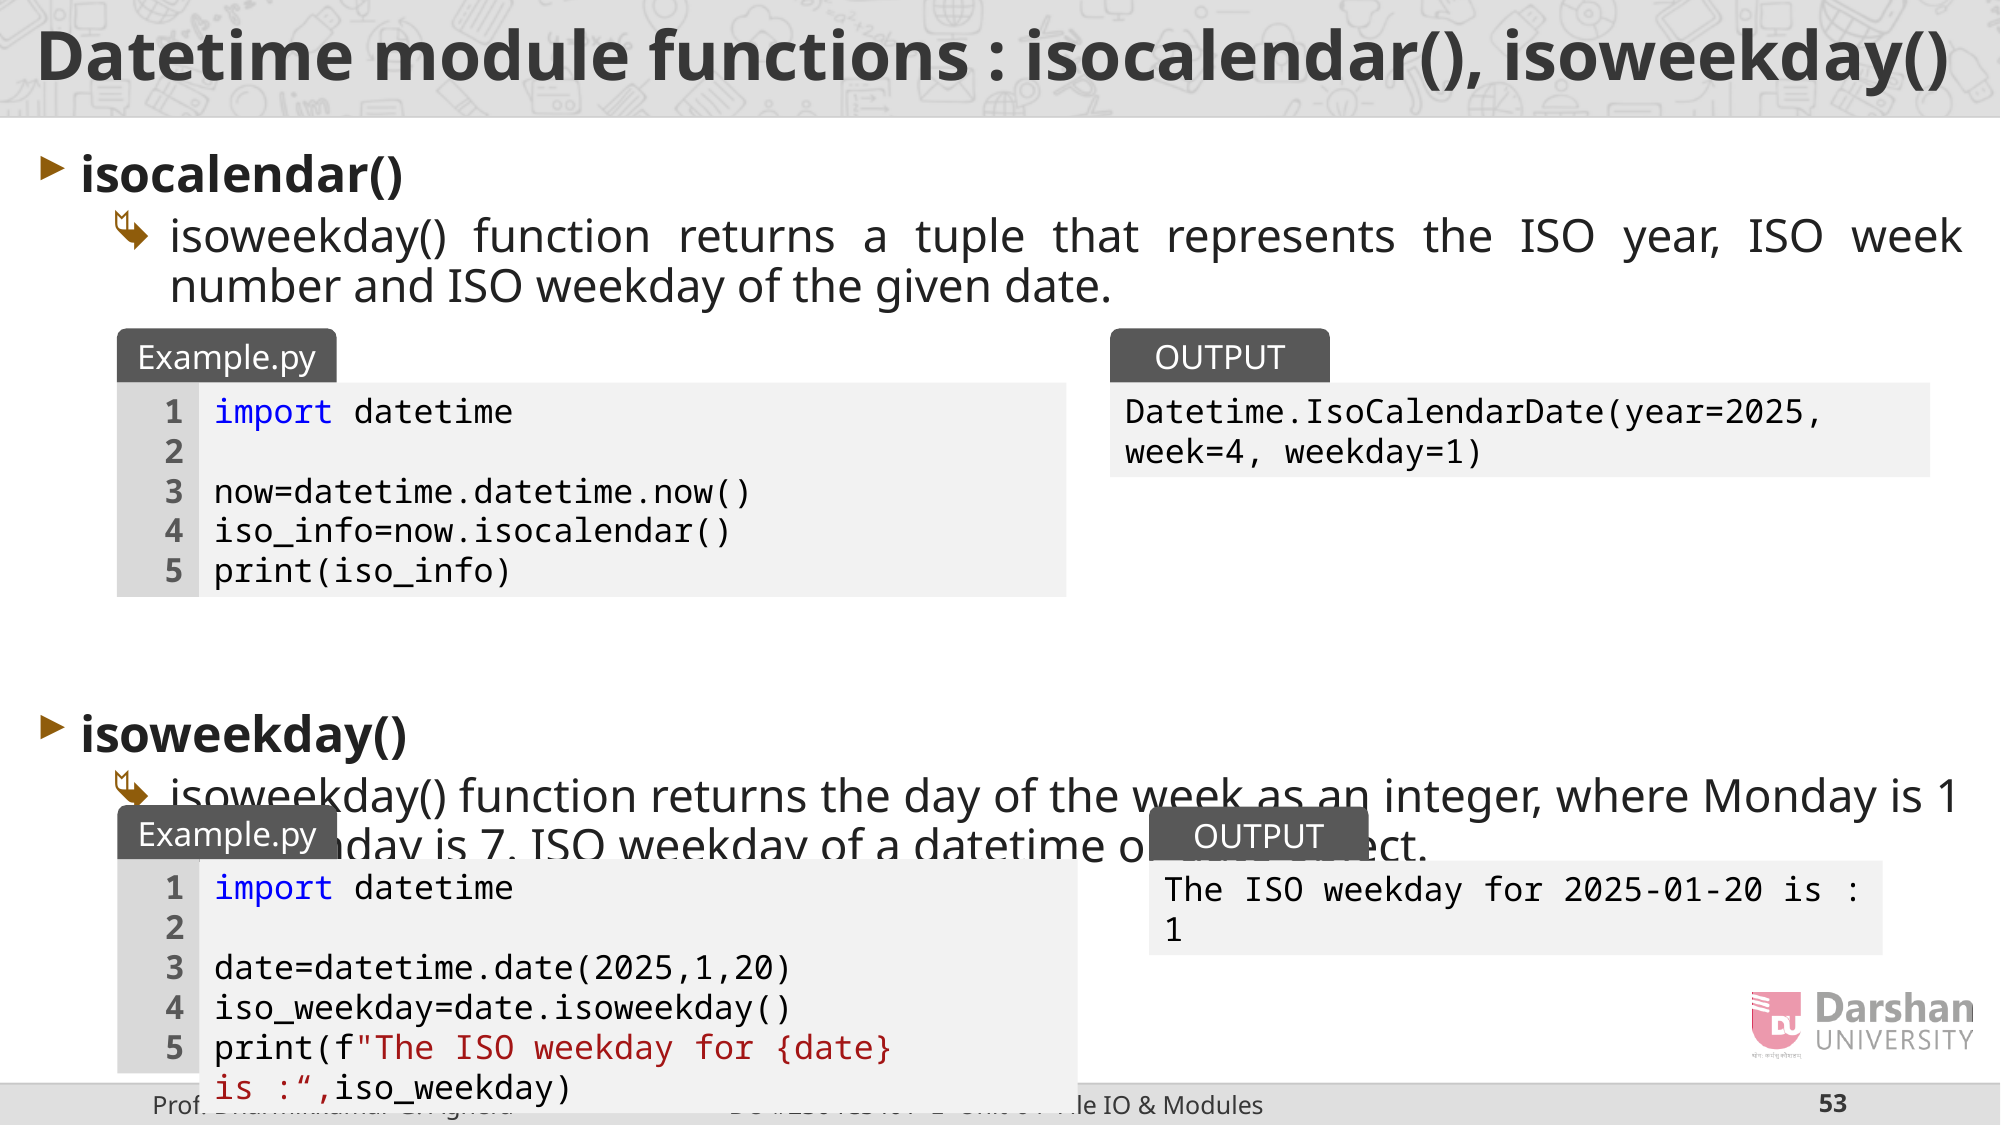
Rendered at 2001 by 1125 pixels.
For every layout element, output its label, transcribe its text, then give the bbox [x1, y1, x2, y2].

text_box import datetime date=datetime.date(2025,1,20) iso_weekday=date.isoweekday() print(f"The ISO weekday for {date} is :“,iso_weekday) [199, 859, 1078, 1114]
text_box 1 2 3 4 5 [116, 384, 199, 597]
list isocalendar() isoweekday() function returns a tuple that represents the ISO year, ISO week number and ISO weekday of the given date. isoweekday() isoweekday() function returns the day of the week as an integer, where Monday is 1 and Sunday is 7. ISO weekday of a datetime or date object. [21, 141, 1979, 1059]
text_box OUTPUT [1148, 805, 1370, 862]
title Datetime module functions : isocalendar(), isoweekday() [0, 0, 2000, 117]
text_box Datetime.IsoCalendarDate(year=2025, week=4, weekday=1) [1110, 382, 1931, 478]
text_box import datetime now=datetime.datetime.now() iso_info=now.isocalendar() print(iso_info) [199, 382, 1067, 597]
text_box 1 2 3 4 5 [117, 861, 200, 1074]
text_box The ISO weekday for 2025-01-20 is : 1 [1149, 860, 1883, 956]
text_box OUTPUT [1109, 327, 1332, 384]
text_box Example.py [115, 327, 338, 384]
text_box Example.py [116, 804, 339, 861]
